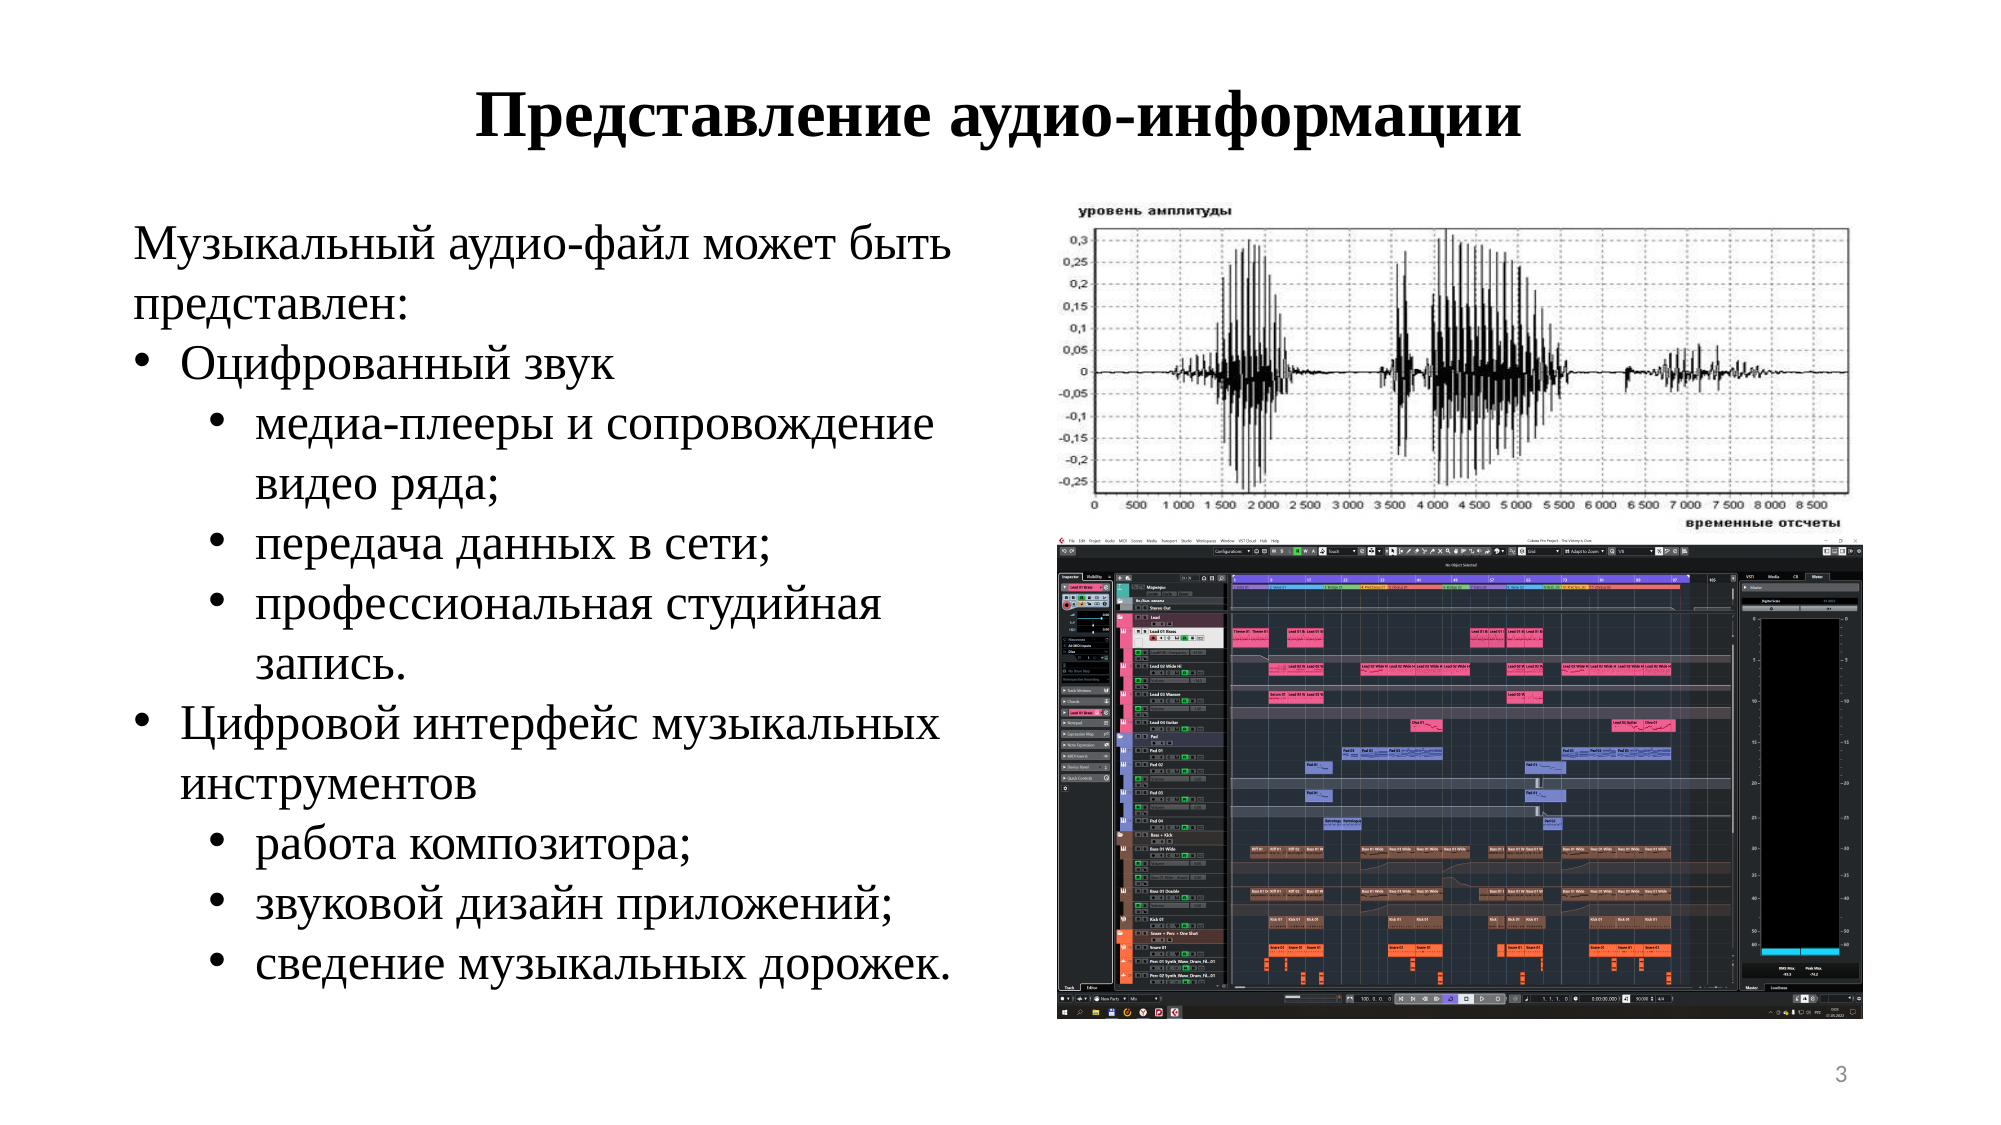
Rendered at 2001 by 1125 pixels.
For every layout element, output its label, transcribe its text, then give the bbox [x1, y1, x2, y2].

picture [1057, 202, 1863, 534]
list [1057, 537, 1863, 1019]
slide_number 3 [1412, 1042, 1863, 1103]
text_box Музыкальный аудио-файл может быть представлен: Оцифрованный звук медиа-плееры и сопровождение видео ряда; передача данных в сети; профессиональная студийная запись. Цифровой интерфейс музыкальных инструментов работа композитора; звуковой дизайн приложений; сведение музыкальных дорожек. [118, 202, 1058, 998]
title Представление аудио-информации [137, 30, 1863, 199]
